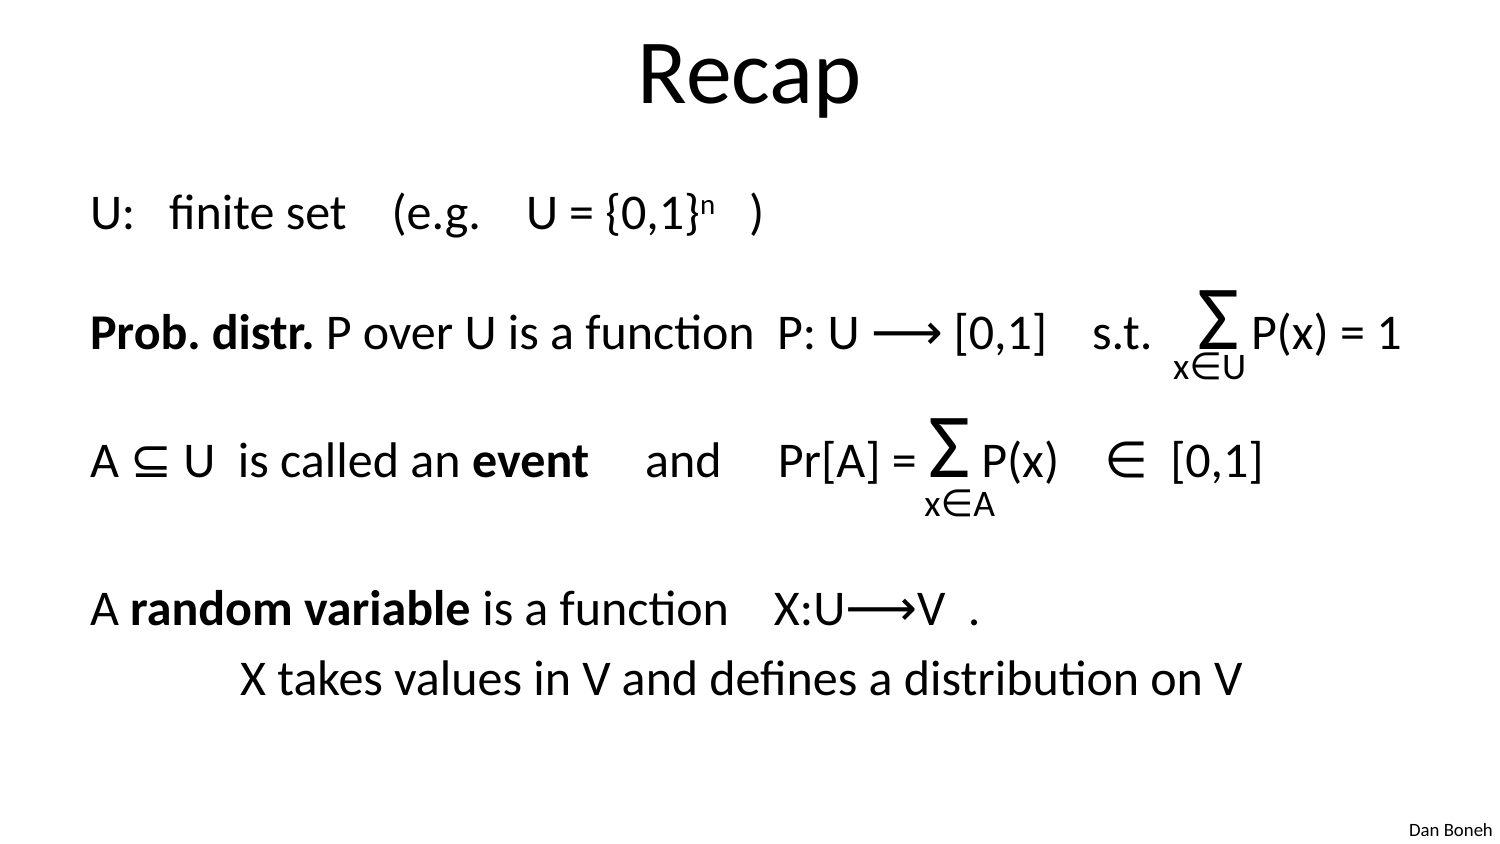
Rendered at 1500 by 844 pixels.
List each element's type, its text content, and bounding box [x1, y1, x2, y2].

title Recap [75, 0, 1425, 138]
text_box x∈A [909, 471, 1010, 532]
list U: finite set (e.g. U = {0,1}n ) Prob. distr. P over U is a function P: U ⟶ [0,1] s.t. Σ P(x) = 1 A ⊆ U is called an event and Pr[A] = Σ P(x) ∈ [0,1] A random variable is a function X:U⟶V . X takes values in V and defines a distribution on V [75, 171, 1463, 844]
text_box x∈U [1158, 334, 1261, 395]
